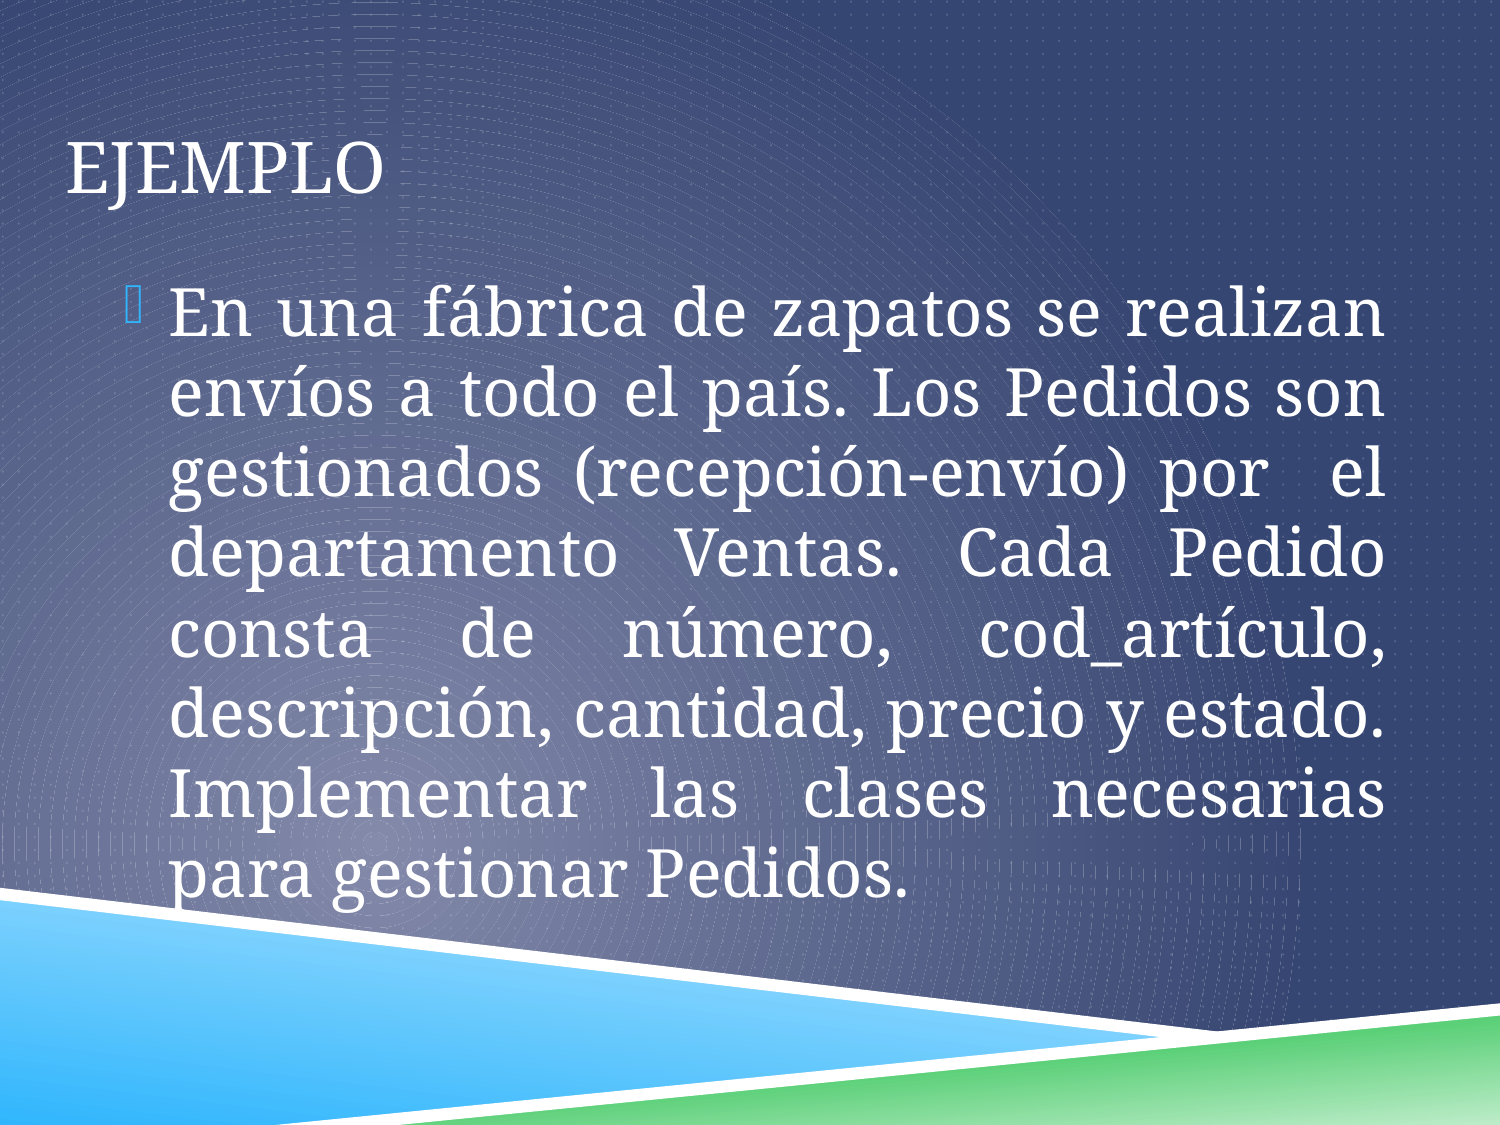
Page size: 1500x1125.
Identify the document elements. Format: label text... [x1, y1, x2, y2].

title Ejemplo [64, 113, 1415, 302]
list En una fábrica de zapatos se realizan envíos a todo el país. Los Pedidos son gestionados (recepción-envío) por el departamento Ventas. Cada Pedido consta de número, cod_artículo, descripción, cantidad, precio y estado. Implementar las clases necesarias para gestionar Pedidos. [112, 262, 1388, 965]
